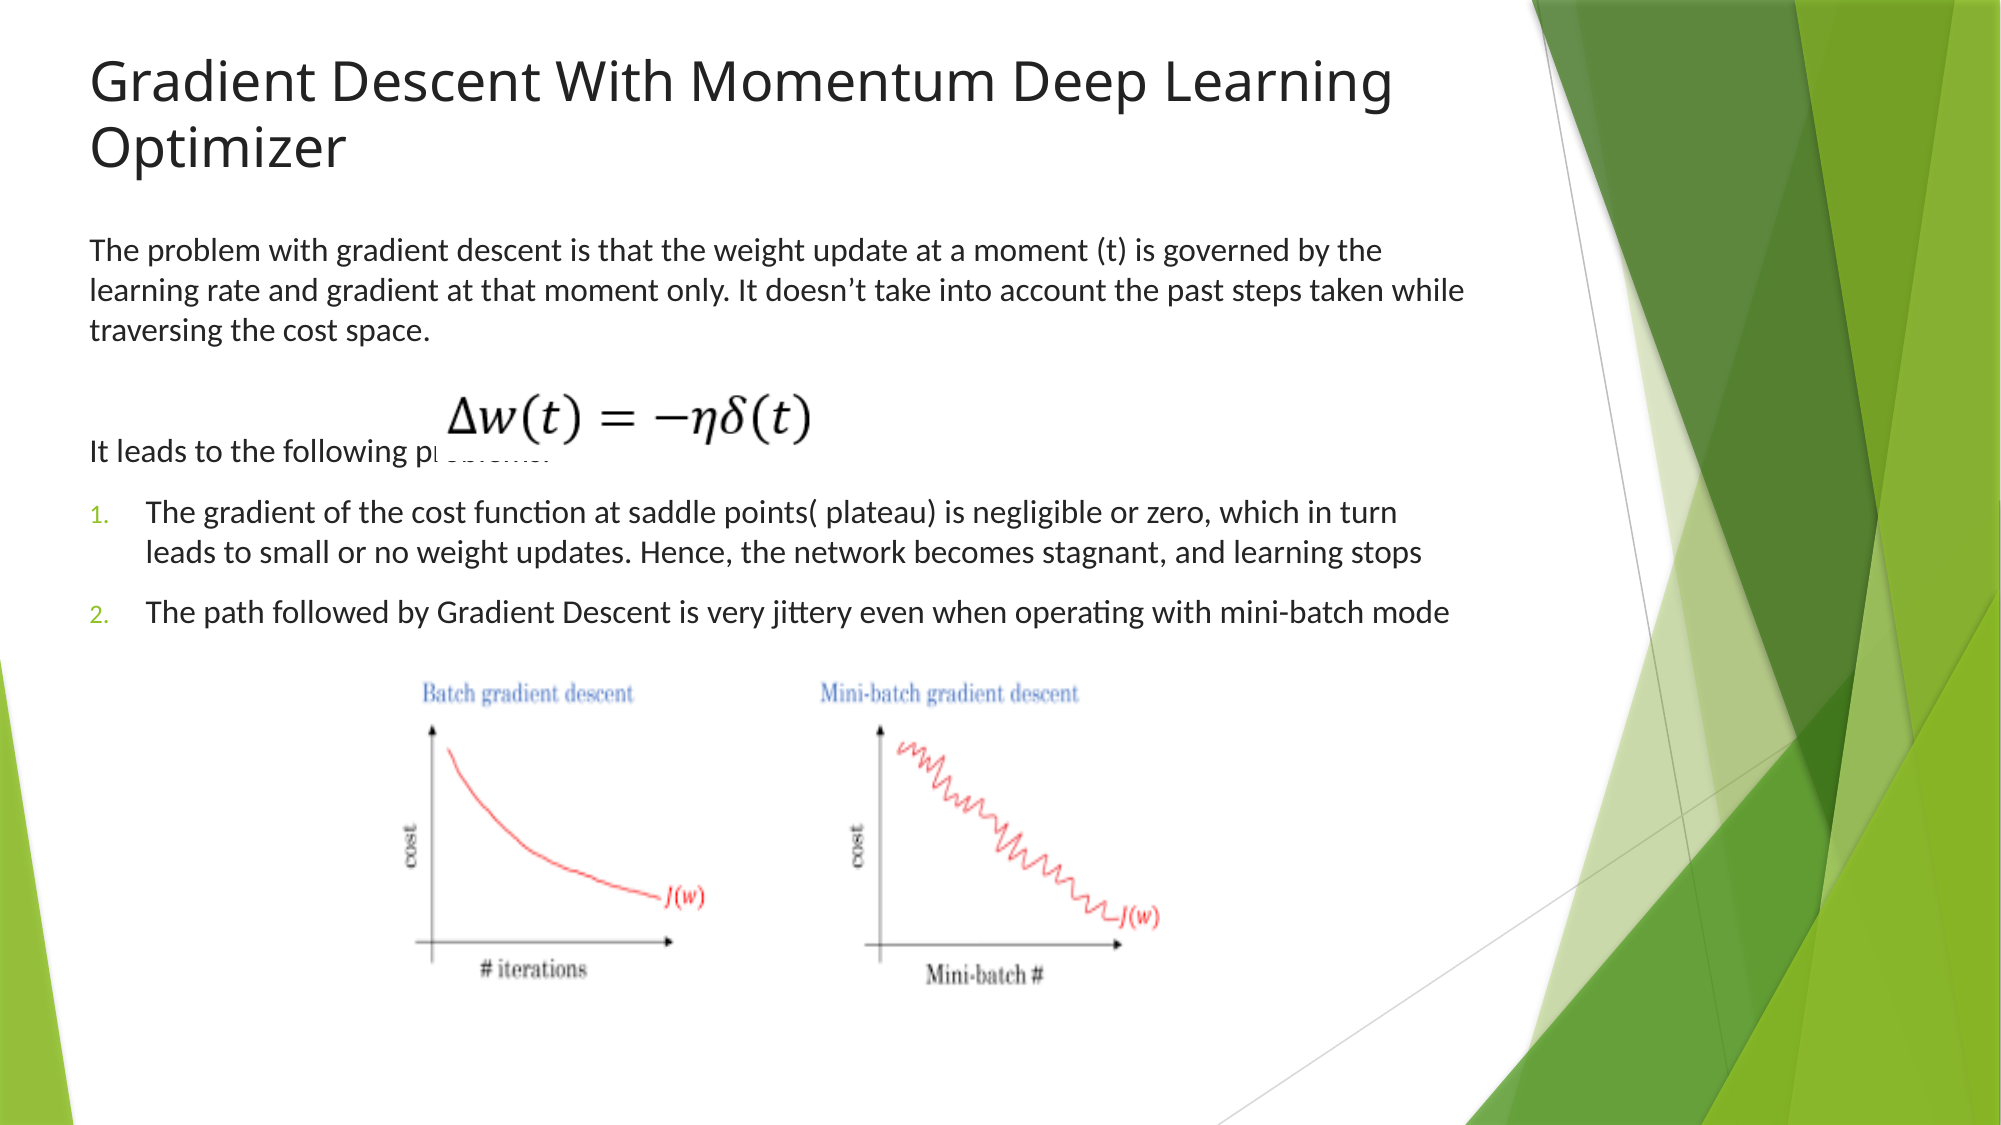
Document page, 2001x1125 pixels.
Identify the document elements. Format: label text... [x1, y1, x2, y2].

list The problem with gradient descent is that the weight update at a moment (t) is governed by the learning rate and gradient at that moment only. It doesn’t take into account the past steps taken while traversing the cost space. It leads to the following problems. The gradient of the cost function at saddle points( plateau) is negligible or zero, which in turn leads to small or no weight updates. Hence, the network becomes stagnant, and learning stops The path followed by Gradient Descent is very jittery even when operating with mini-batch mode [74, 220, 1485, 918]
picture [393, 664, 1166, 998]
picture [435, 383, 820, 461]
title Gradient Descent With Momentum Deep Learning Optimizer [74, 38, 1485, 220]
